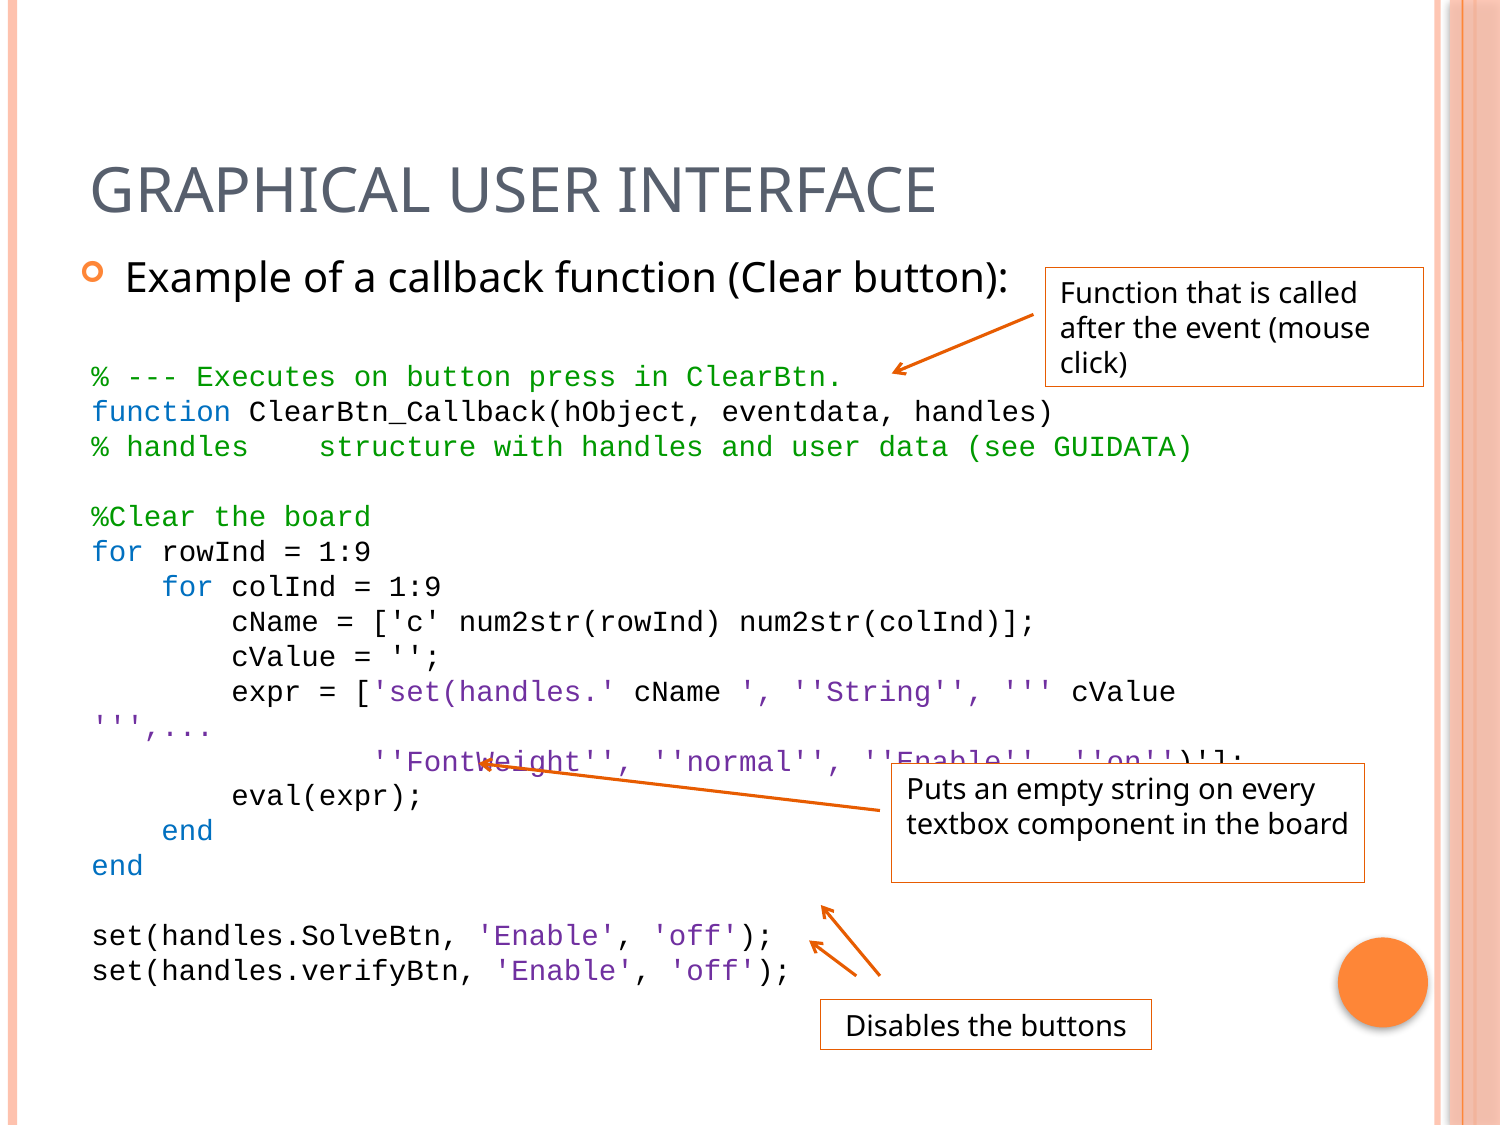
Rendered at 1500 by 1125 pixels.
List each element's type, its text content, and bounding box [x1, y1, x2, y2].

list Example of a callback function (Clear button): [64, 243, 1290, 330]
text_box Puts an empty string on every textbox component in the board [891, 763, 1365, 883]
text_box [814, 910, 887, 971]
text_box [477, 762, 881, 811]
text_box Function that is called after the event (mouse click) [1045, 267, 1424, 387]
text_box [891, 313, 1034, 374]
title Graphical User Interface [75, 45, 1300, 233]
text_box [808, 939, 857, 977]
text_box % --- Executes on button press in ClearBtn. function ClearBtn_Callback(hObject, eventdata, handles) % handles structure with handles and user data (see GUIDATA) %Clear the board for rowInd = 1:9 for colInd = 1:9 cName = ['c' num2str(rowInd) num2str(colInd)]; cValue = ''; expr = ['set(handles.' cName ', ''String'', ''' cValue ''',... ''FontWeight'', ''normal'', ''Enable'', ''on'')']; eval(expr); end end set(handles.SolveBtn, 'Enable', 'off'); set(handles.verifyBtn, 'Enable', 'off'); [76, 349, 1329, 1029]
text_box Disables the buttons [820, 999, 1152, 1050]
